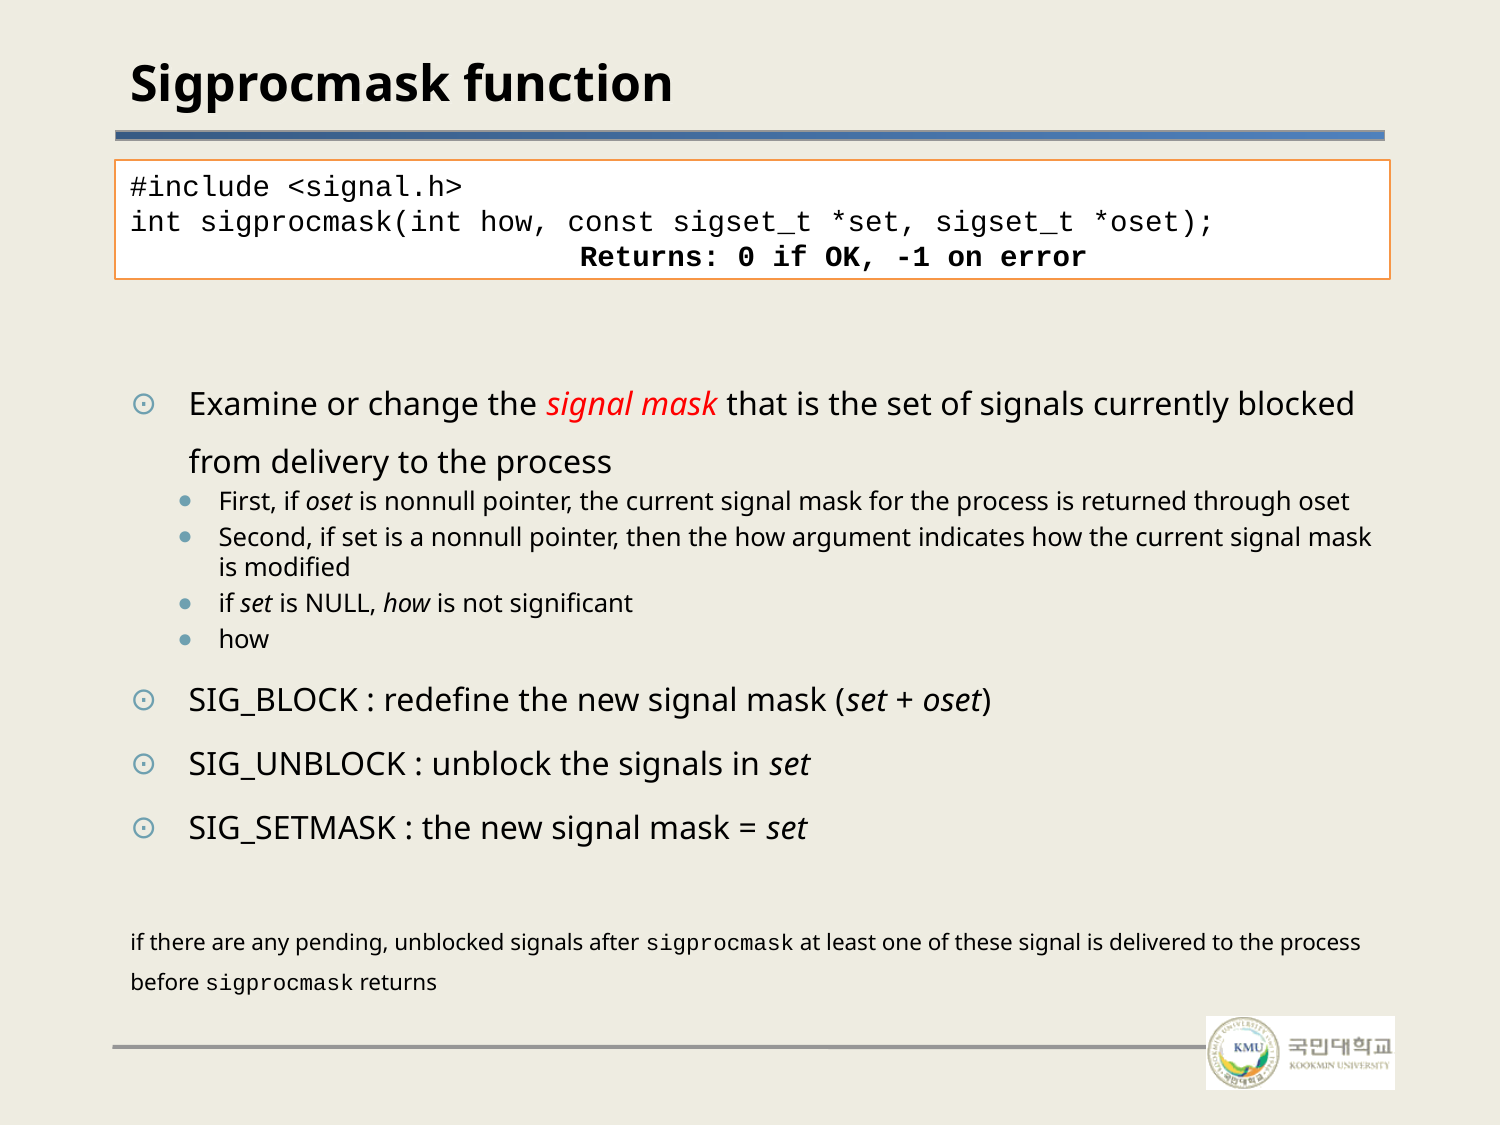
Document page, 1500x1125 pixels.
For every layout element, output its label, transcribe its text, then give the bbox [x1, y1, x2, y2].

picture [1206, 1016, 1395, 1090]
list Examine or change the signal mask that is the set of signals currently blocked from delivery to the process First, if oset is nonnull pointer, the current signal mask for the process is returned through oset Second, if set is a nonnull pointer, then the how argument indicates how the current signal mask is modified if set is NULL, how is not significant how SIG_BLOCK : redefine the new signal mask (set + oset) SIG_UNBLOCK : unblock the signals in set SIG_SETMASK : the new signal mask = set if there are any pending, unblocked signals after sigprocmask at least one of these signal is delivered to the process before sigprocmask returns [115, 356, 1391, 1013]
text_box #include <signal.h> int sigprocmask(int how, const sigset_t *set, sigset_t *oset); Returns: 0 if OK, -1 on error [114, 159, 1391, 280]
title Sigprocmask function [115, 24, 1391, 138]
